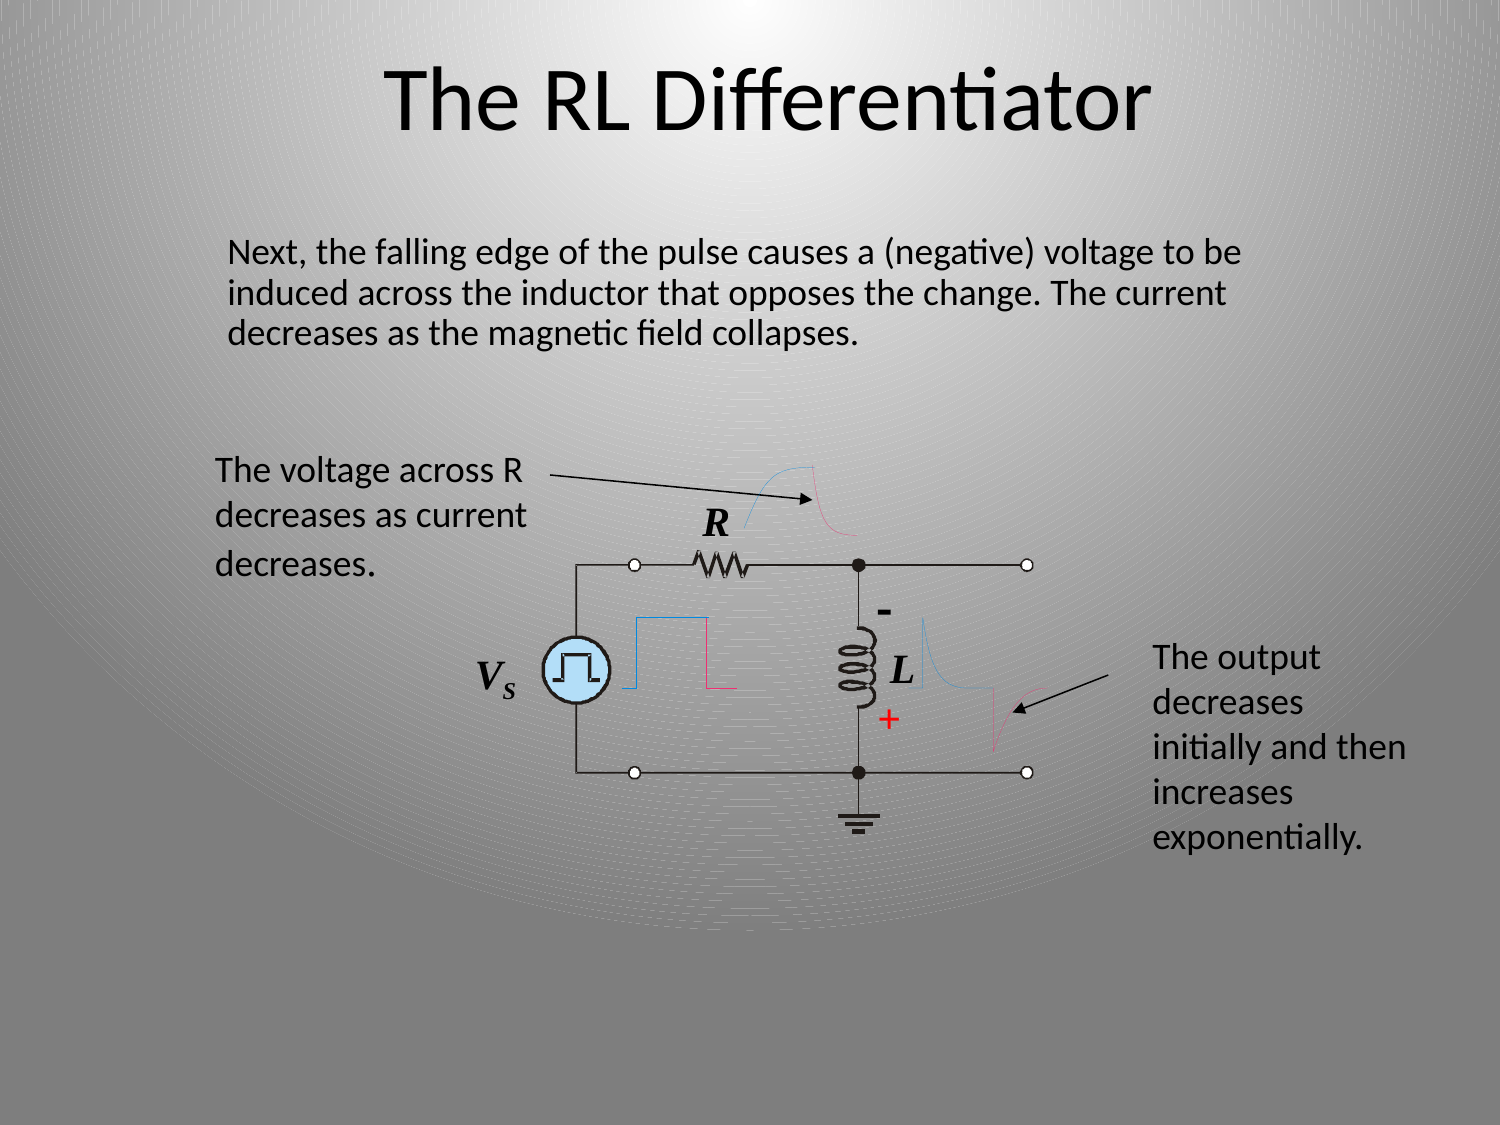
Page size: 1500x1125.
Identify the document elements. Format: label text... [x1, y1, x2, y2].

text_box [537, 546, 1038, 838]
text_box Next, the falling edge of the pulse causes a (negative) voltage to be induced across the inductor that opposes the change. The current decreases as the magnetic field collapses. [212, 224, 1375, 362]
text_box The voltage across R decreases as current decreases. [199, 437, 575, 593]
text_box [1012, 624, 1426, 868]
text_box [619, 462, 1051, 755]
text_box VS [460, 640, 532, 712]
text_box The RL Differentiator [212, 62, 1325, 225]
